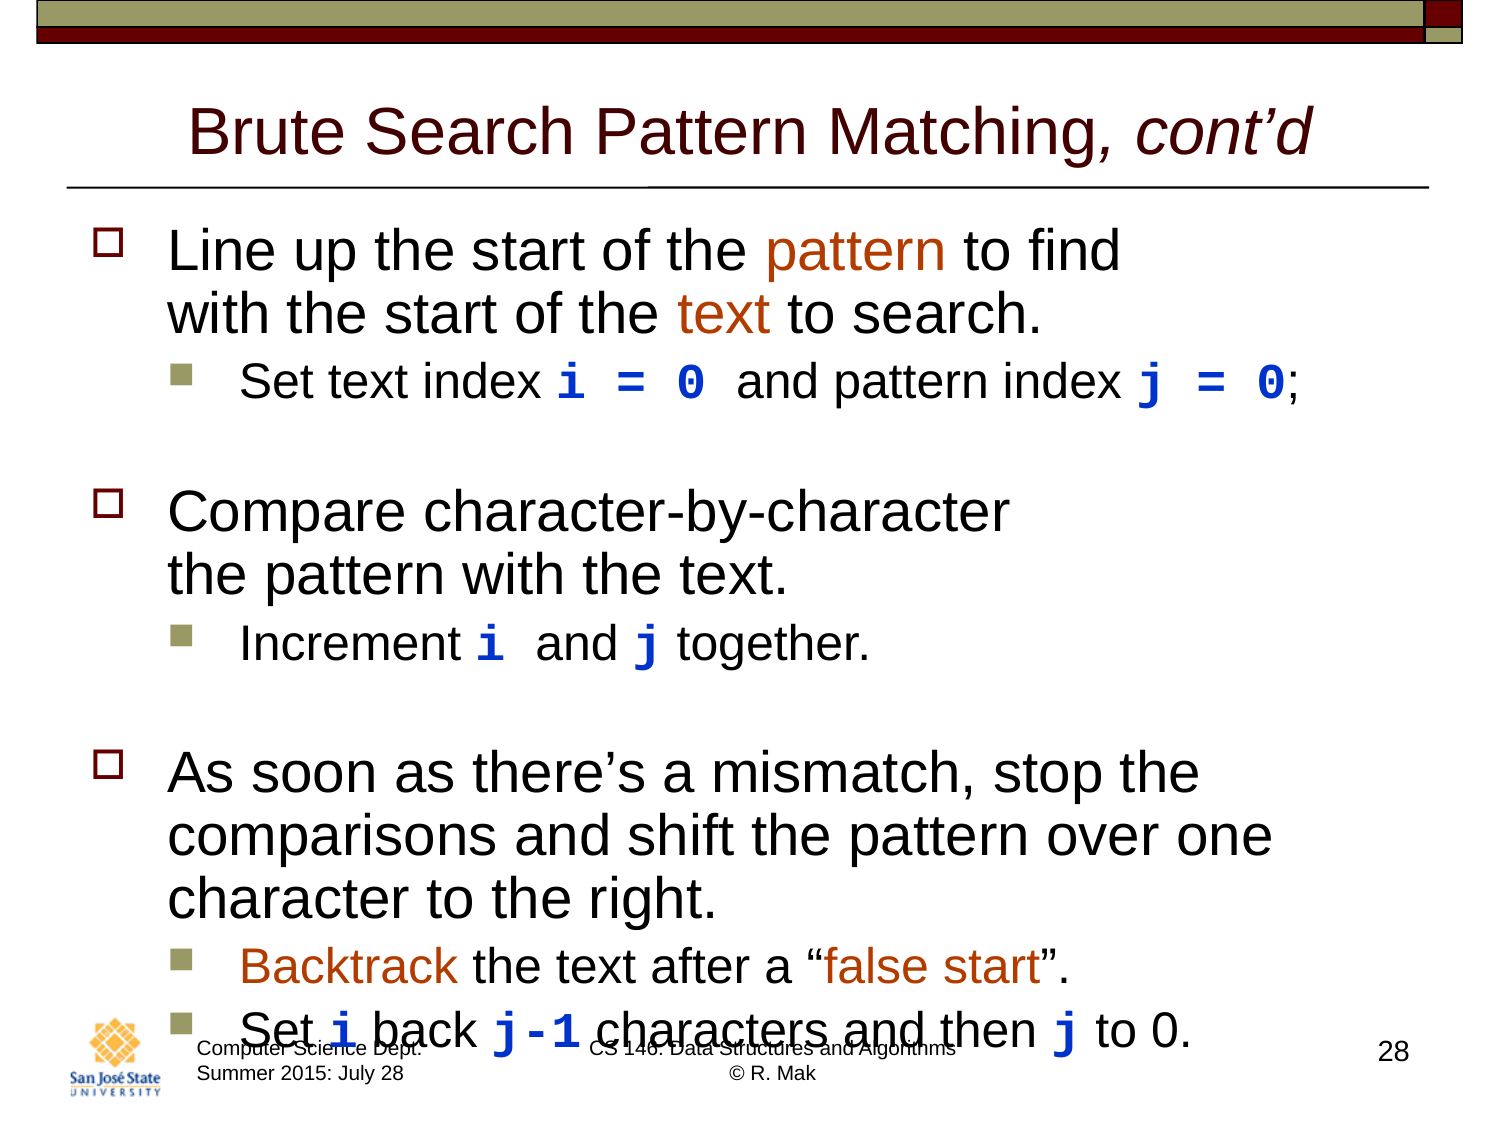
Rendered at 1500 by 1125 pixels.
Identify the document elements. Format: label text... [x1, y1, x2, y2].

picture [60, 1012, 166, 1112]
slide_number 28 [1112, 1028, 1425, 1100]
title Brute Search Pattern Matching, cont’d [75, 67, 1425, 175]
list Line up the start of the pattern to find with the start of the text to search. Set text index i = 0 and pattern index j = 0; Compare character-by-character the pattern with the text. Increment i and j together. As soon as there’s a mismatch, stop the comparisons and shift the pattern over one character to the right. Backtrack the text after a “false start”. Set i back j-1 characters and then j to 0. [75, 212, 1425, 1028]
